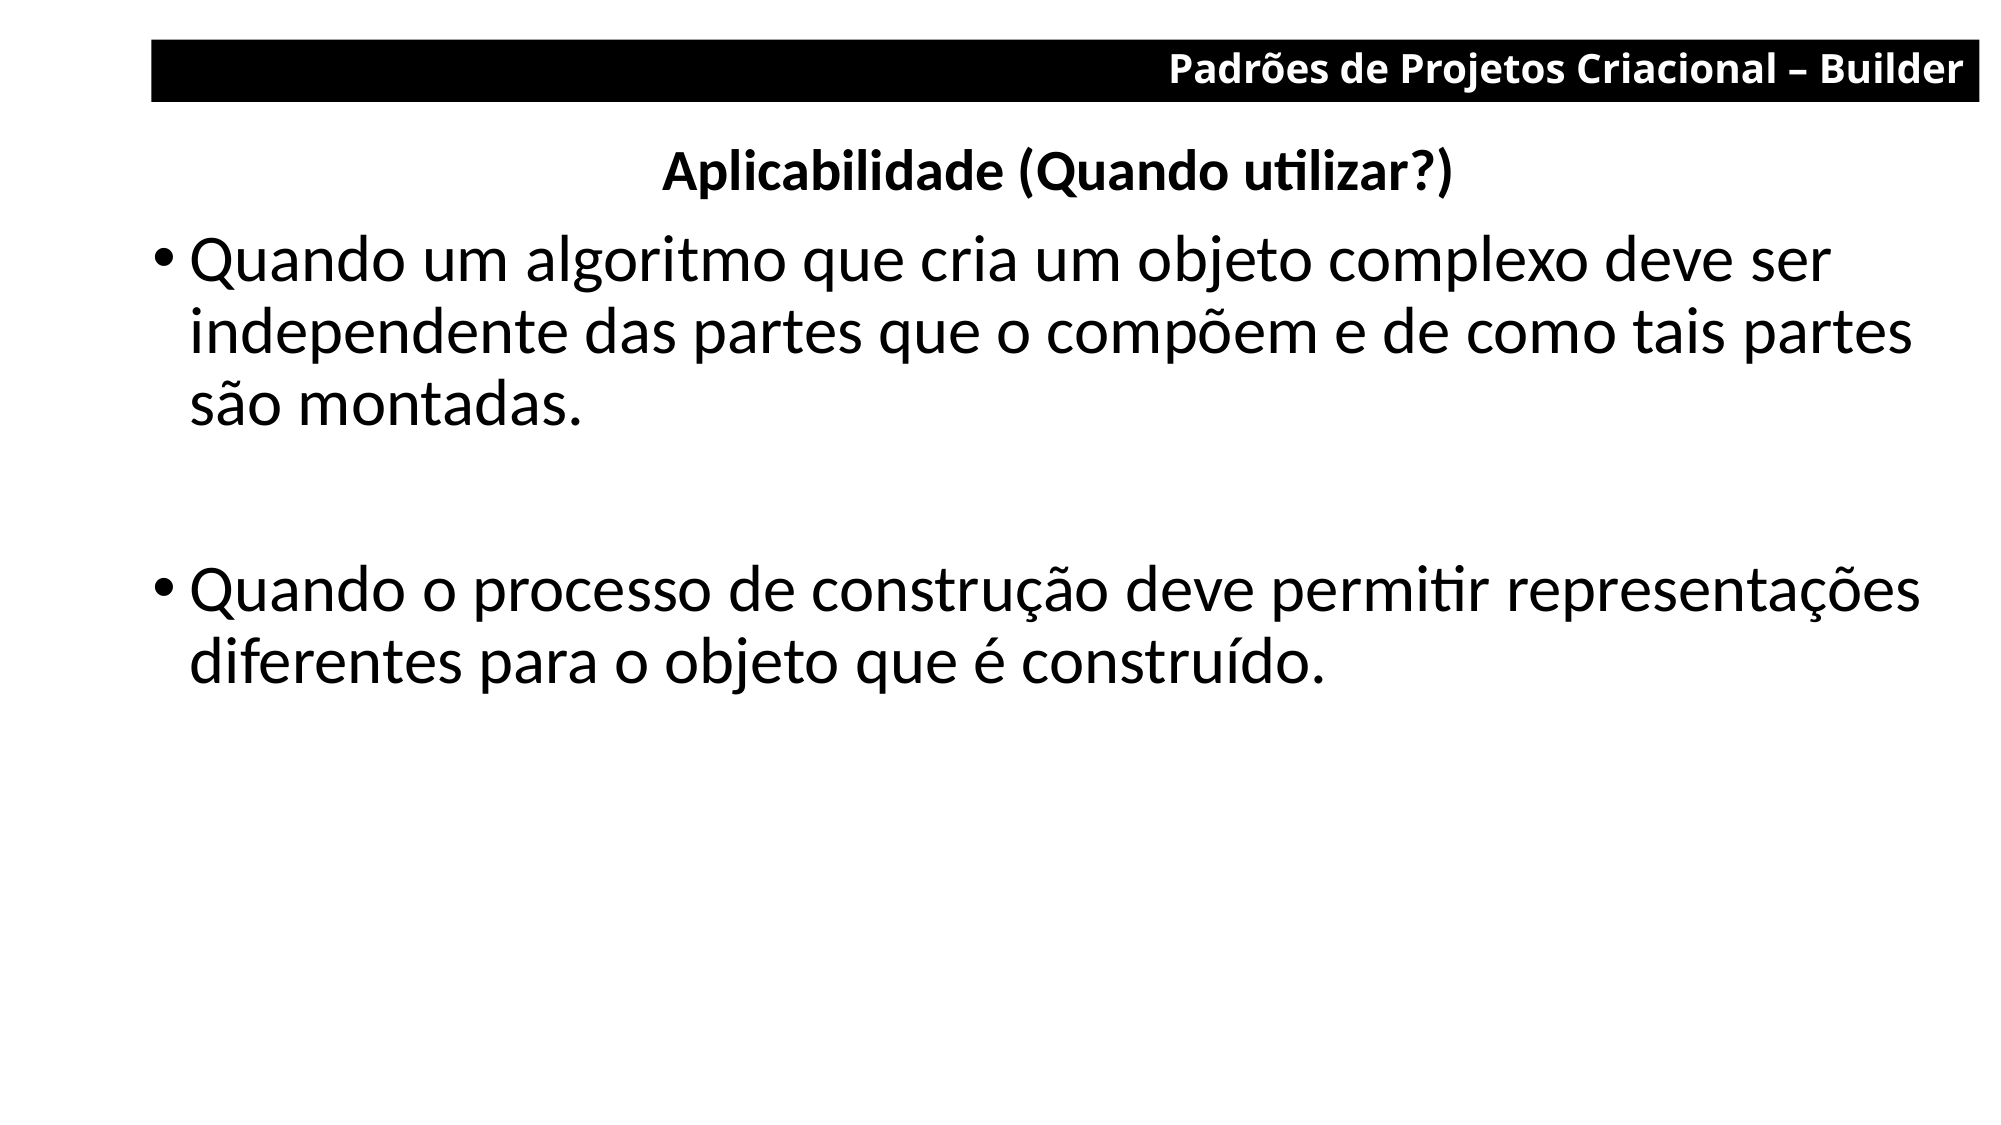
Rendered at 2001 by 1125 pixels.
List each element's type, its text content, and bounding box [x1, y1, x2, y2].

list Aplicabilidade (Quando utilizar?) Quando um algoritmo que cria um objeto complexo deve ser independente das partes que o compõem e de como tais partes são montadas. Quando o processo de construção deve permitir representações diferentes para o objeto que é construído. [137, 132, 1980, 1014]
text_box Padrões de Projetos Criacional – Builder [151, 39, 1980, 102]
